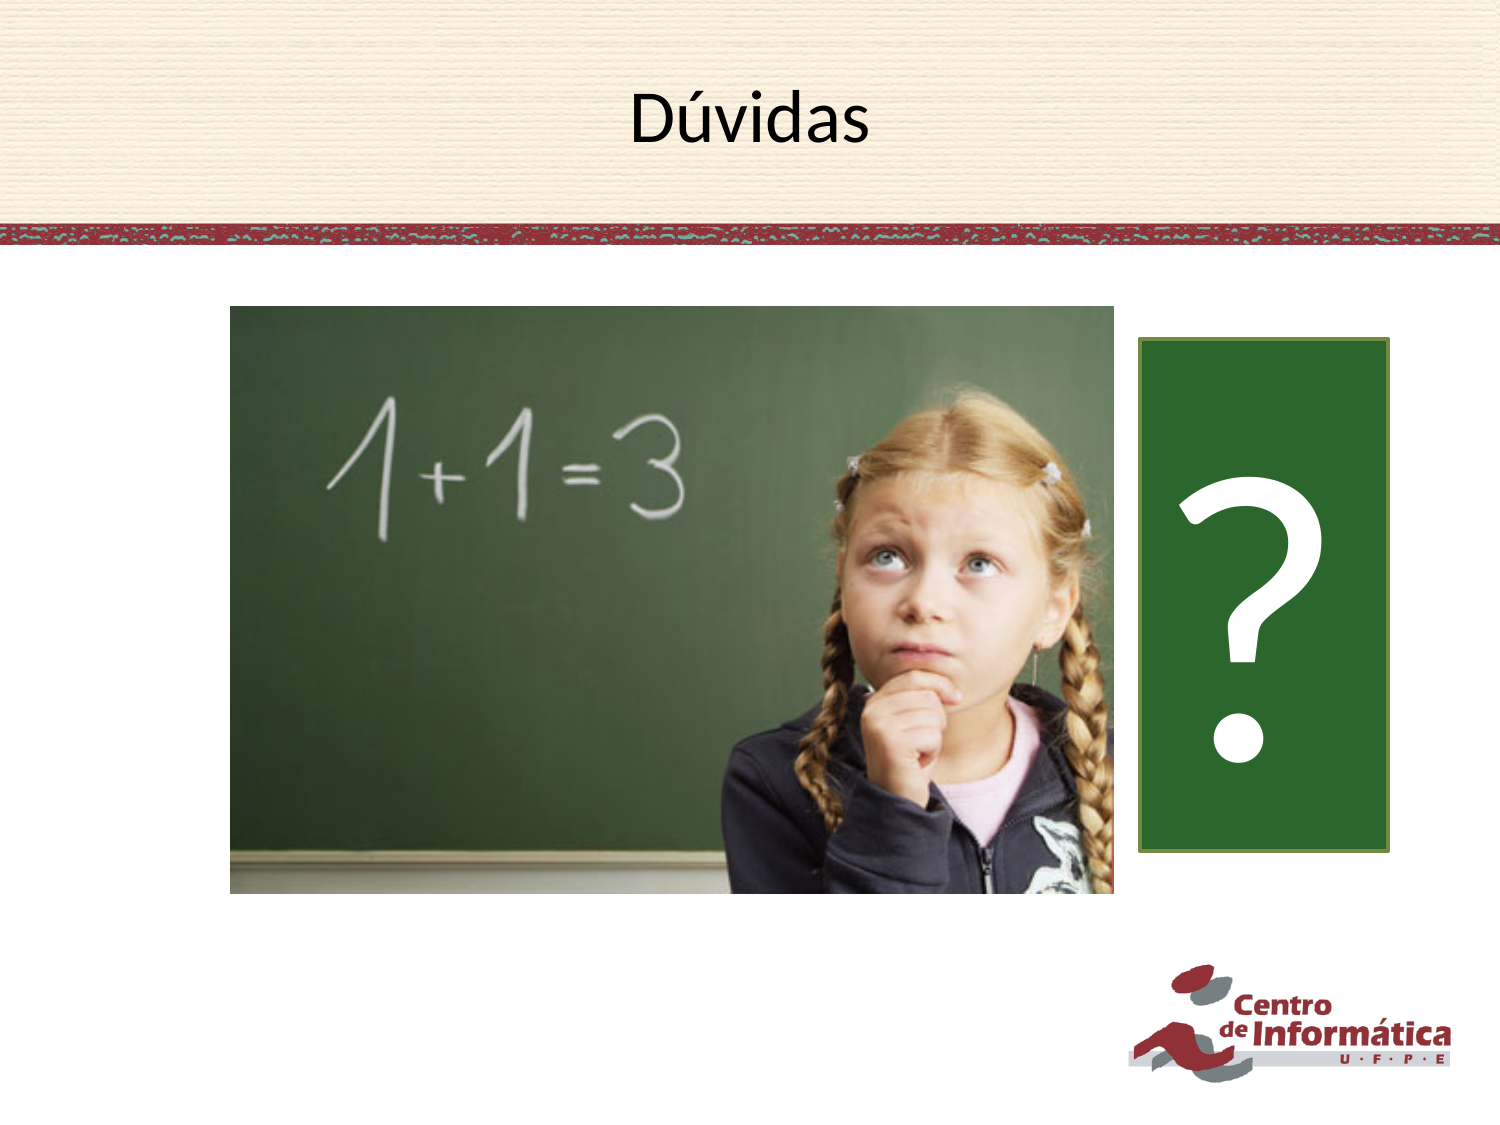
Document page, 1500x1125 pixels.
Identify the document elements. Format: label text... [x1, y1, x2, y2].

text_box ? [1138, 337, 1390, 853]
picture [1127, 963, 1452, 1083]
picture [0, 0, 1500, 245]
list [229, 306, 1114, 894]
